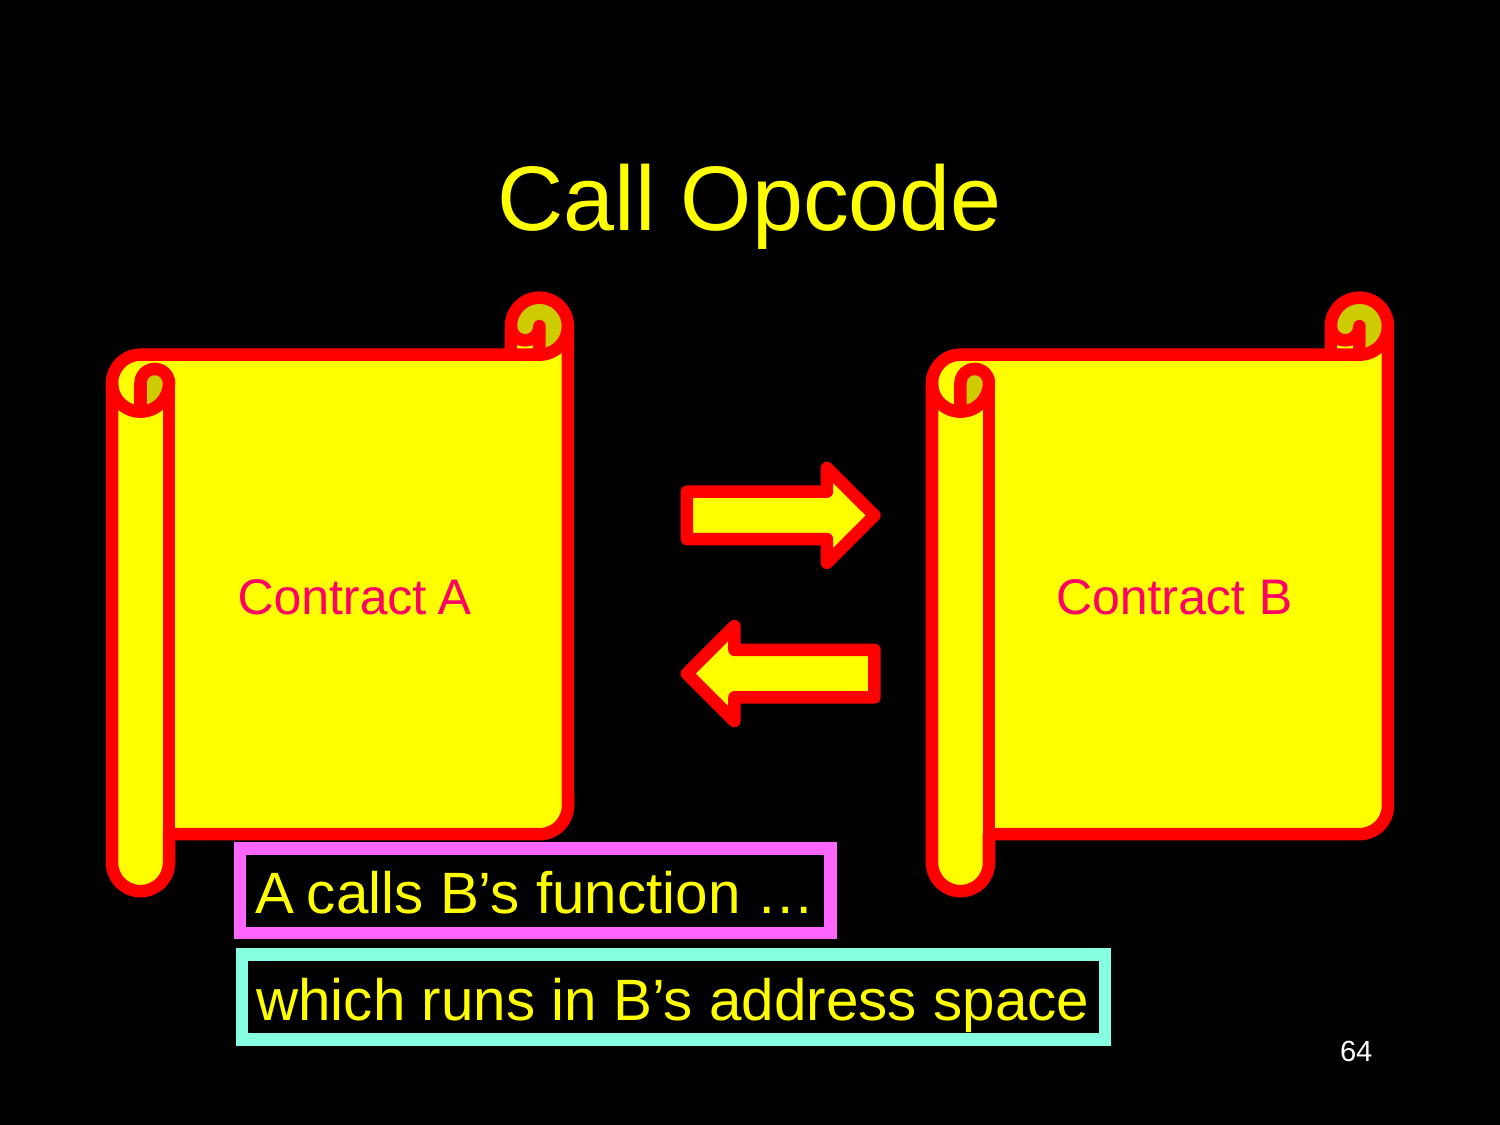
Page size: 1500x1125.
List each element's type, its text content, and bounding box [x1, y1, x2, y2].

text_box which runs in B’s address space [241, 954, 1106, 1040]
text_box A calls B’s function … [240, 848, 831, 934]
text_box Contract B [931, 297, 1388, 892]
text_box [686, 467, 875, 563]
slide_number 64 [1074, 1024, 1388, 1101]
text_box Contract A [111, 297, 568, 892]
title Call Opcode [112, 99, 1388, 288]
text_box [686, 626, 875, 722]
